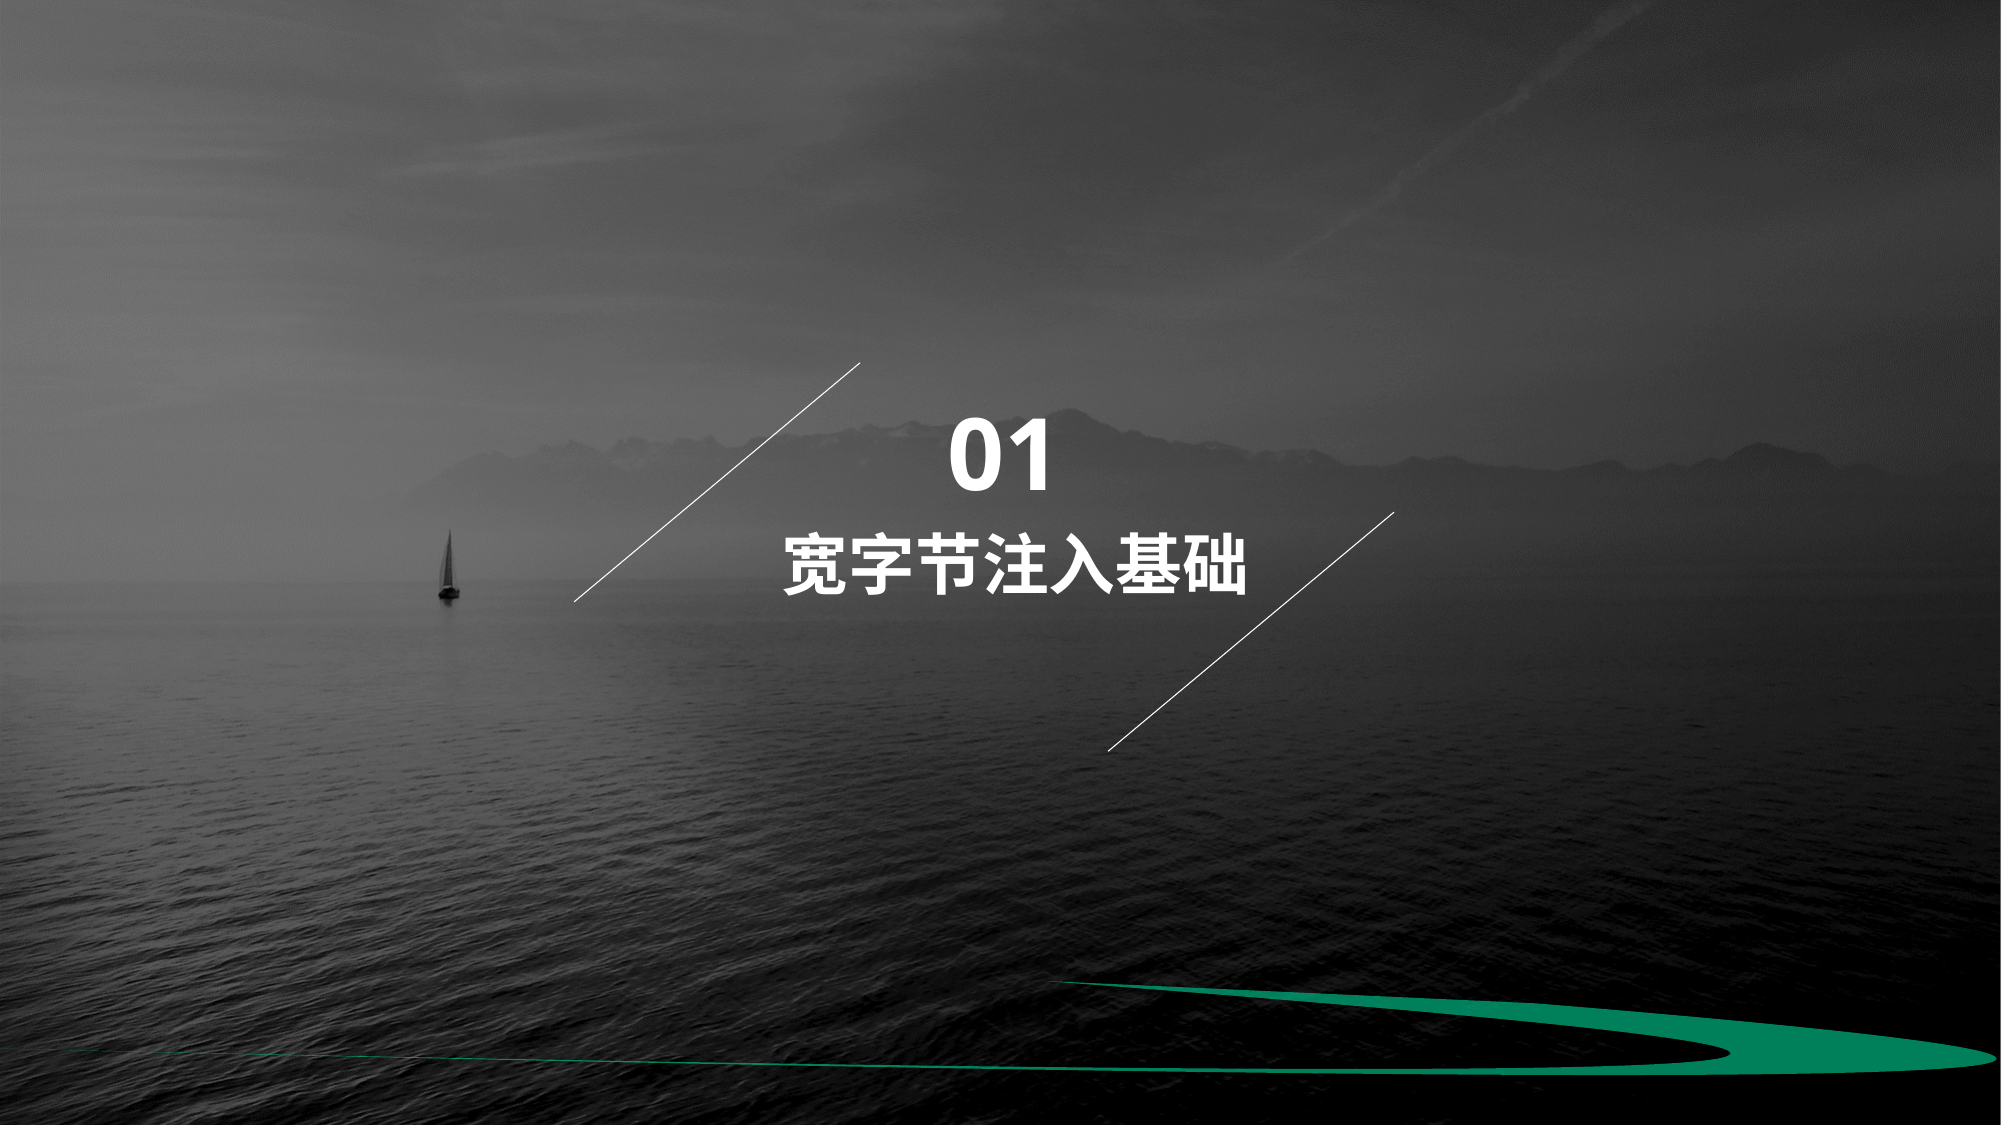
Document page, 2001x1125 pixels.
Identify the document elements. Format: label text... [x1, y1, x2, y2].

picture [0, 0, 2001, 1125]
text_box 01 [932, 382, 1108, 505]
title 宽字节注入基础 [682, 505, 1318, 620]
